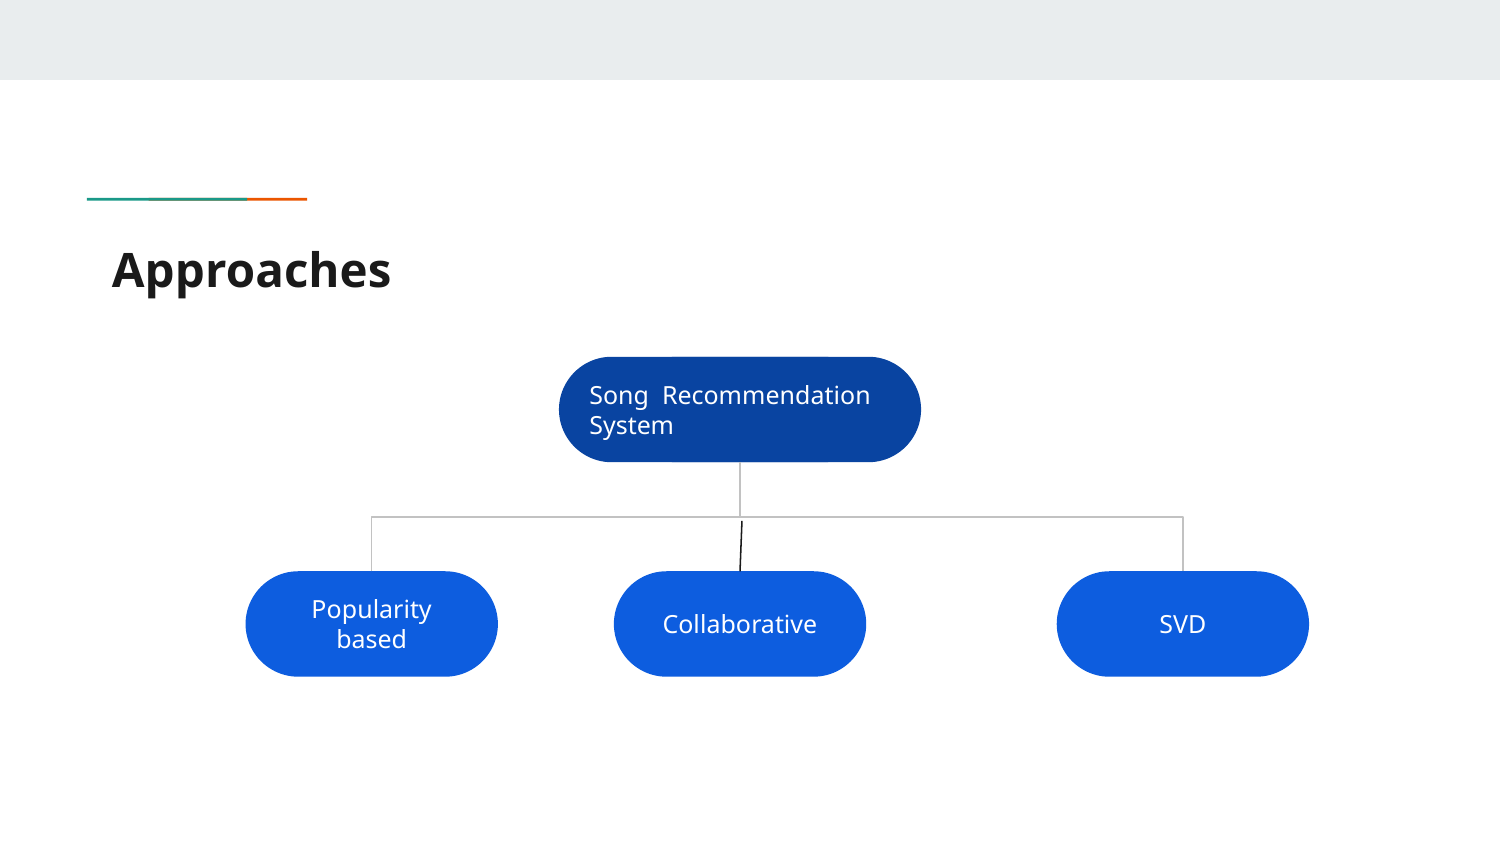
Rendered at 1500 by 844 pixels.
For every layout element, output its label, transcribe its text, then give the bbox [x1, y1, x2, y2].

text_box Collaborative [615, 571, 867, 677]
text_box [739, 520, 743, 572]
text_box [906, 295, 1017, 739]
text_box Popularity based [245, 571, 496, 677]
title Approaches [96, 224, 1359, 313]
text_box Song Recommendation System [615, 356, 901, 463]
text_box SVD [1056, 571, 1310, 677]
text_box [501, 332, 611, 702]
